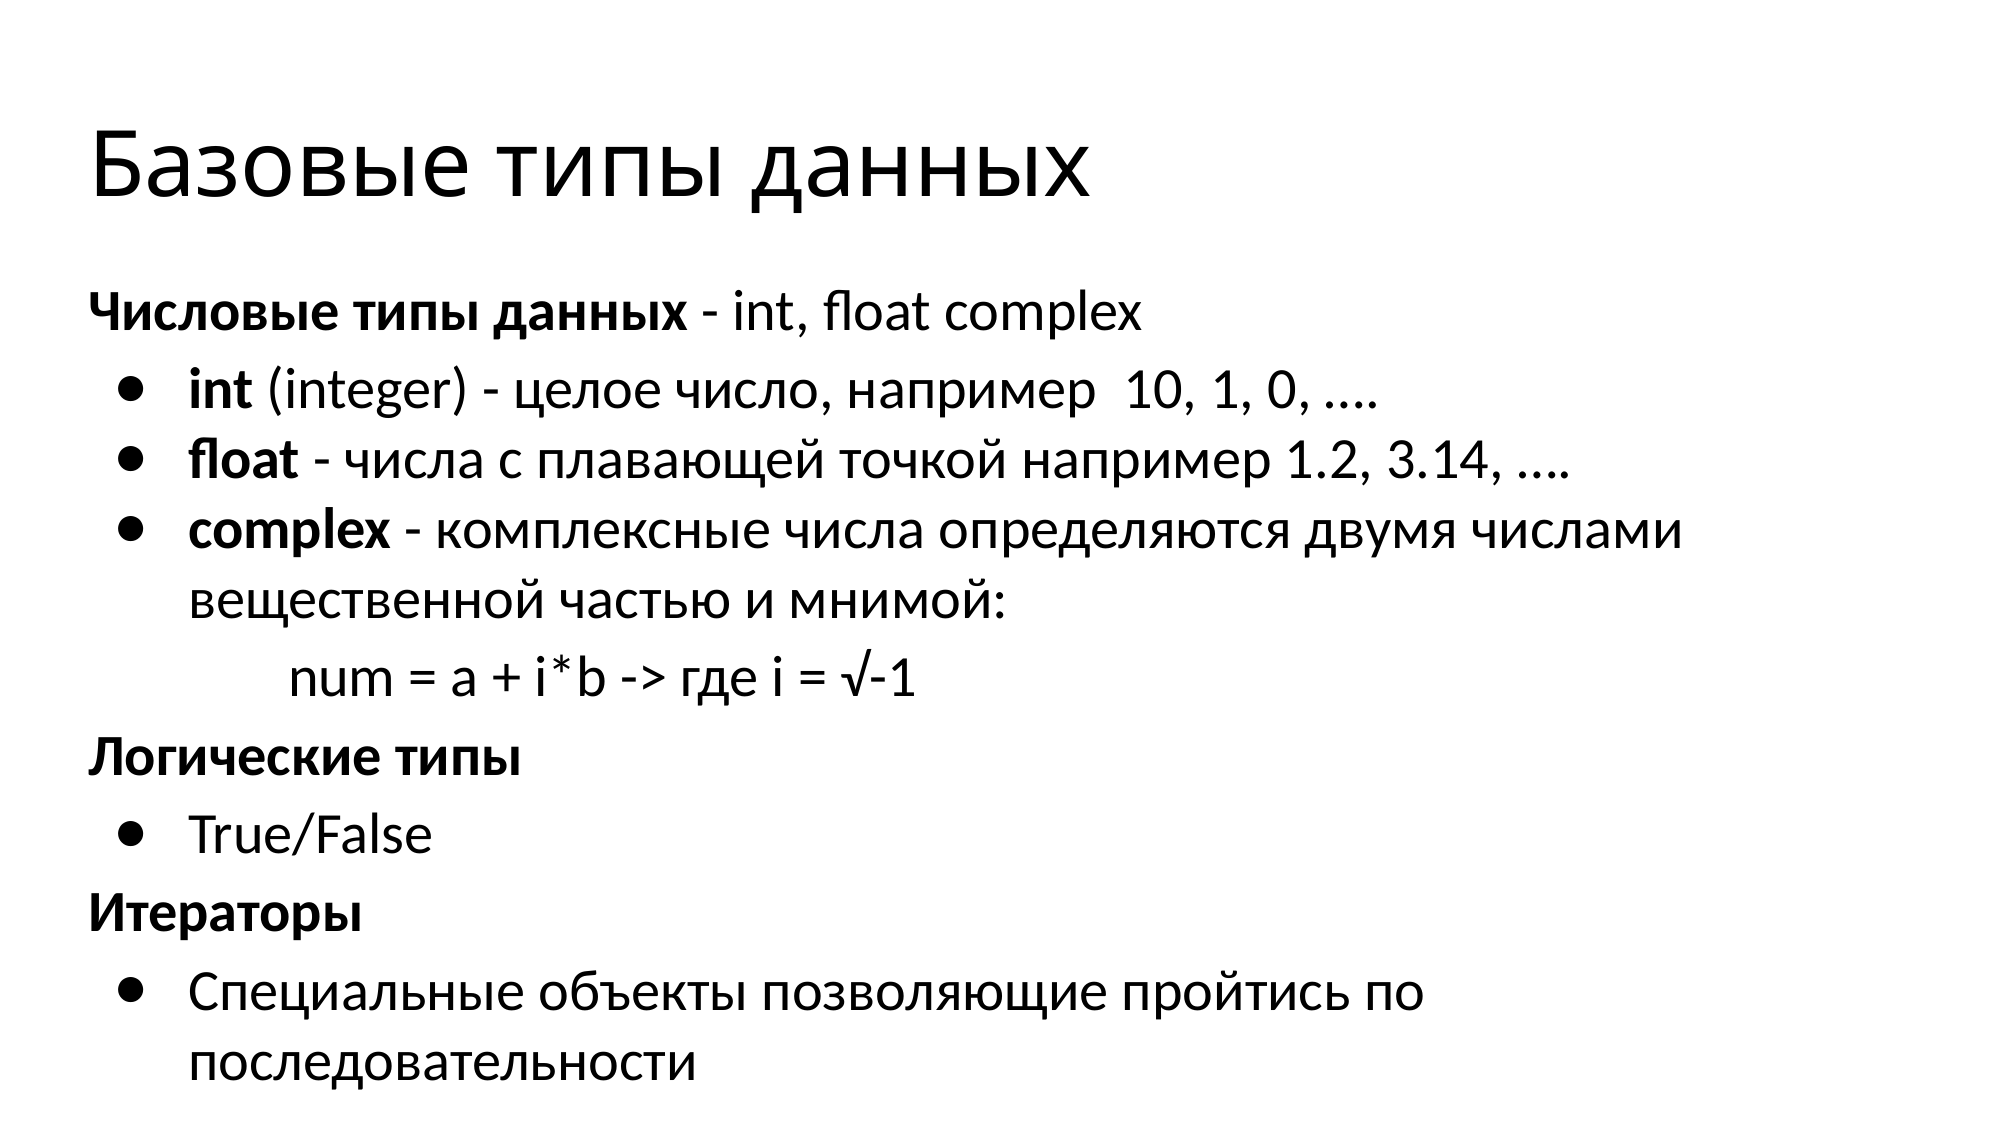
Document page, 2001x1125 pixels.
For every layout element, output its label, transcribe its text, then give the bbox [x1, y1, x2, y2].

title Базовые типы данных [68, 97, 1932, 223]
list Числовые типы данных - int, float complex int (integer) - целое число, например 10, 1, 0, …. float - числа с плавающей точкой например 1.2, 3.14, …. complex - комплексные числа определяются двумя числами вещественной частью и мнимой: num = a + i*b -> где i = √-1 Логические типы True/False Итераторы Специальные объекты позволяющие пройтись по последовательности [68, 252, 1932, 1000]
